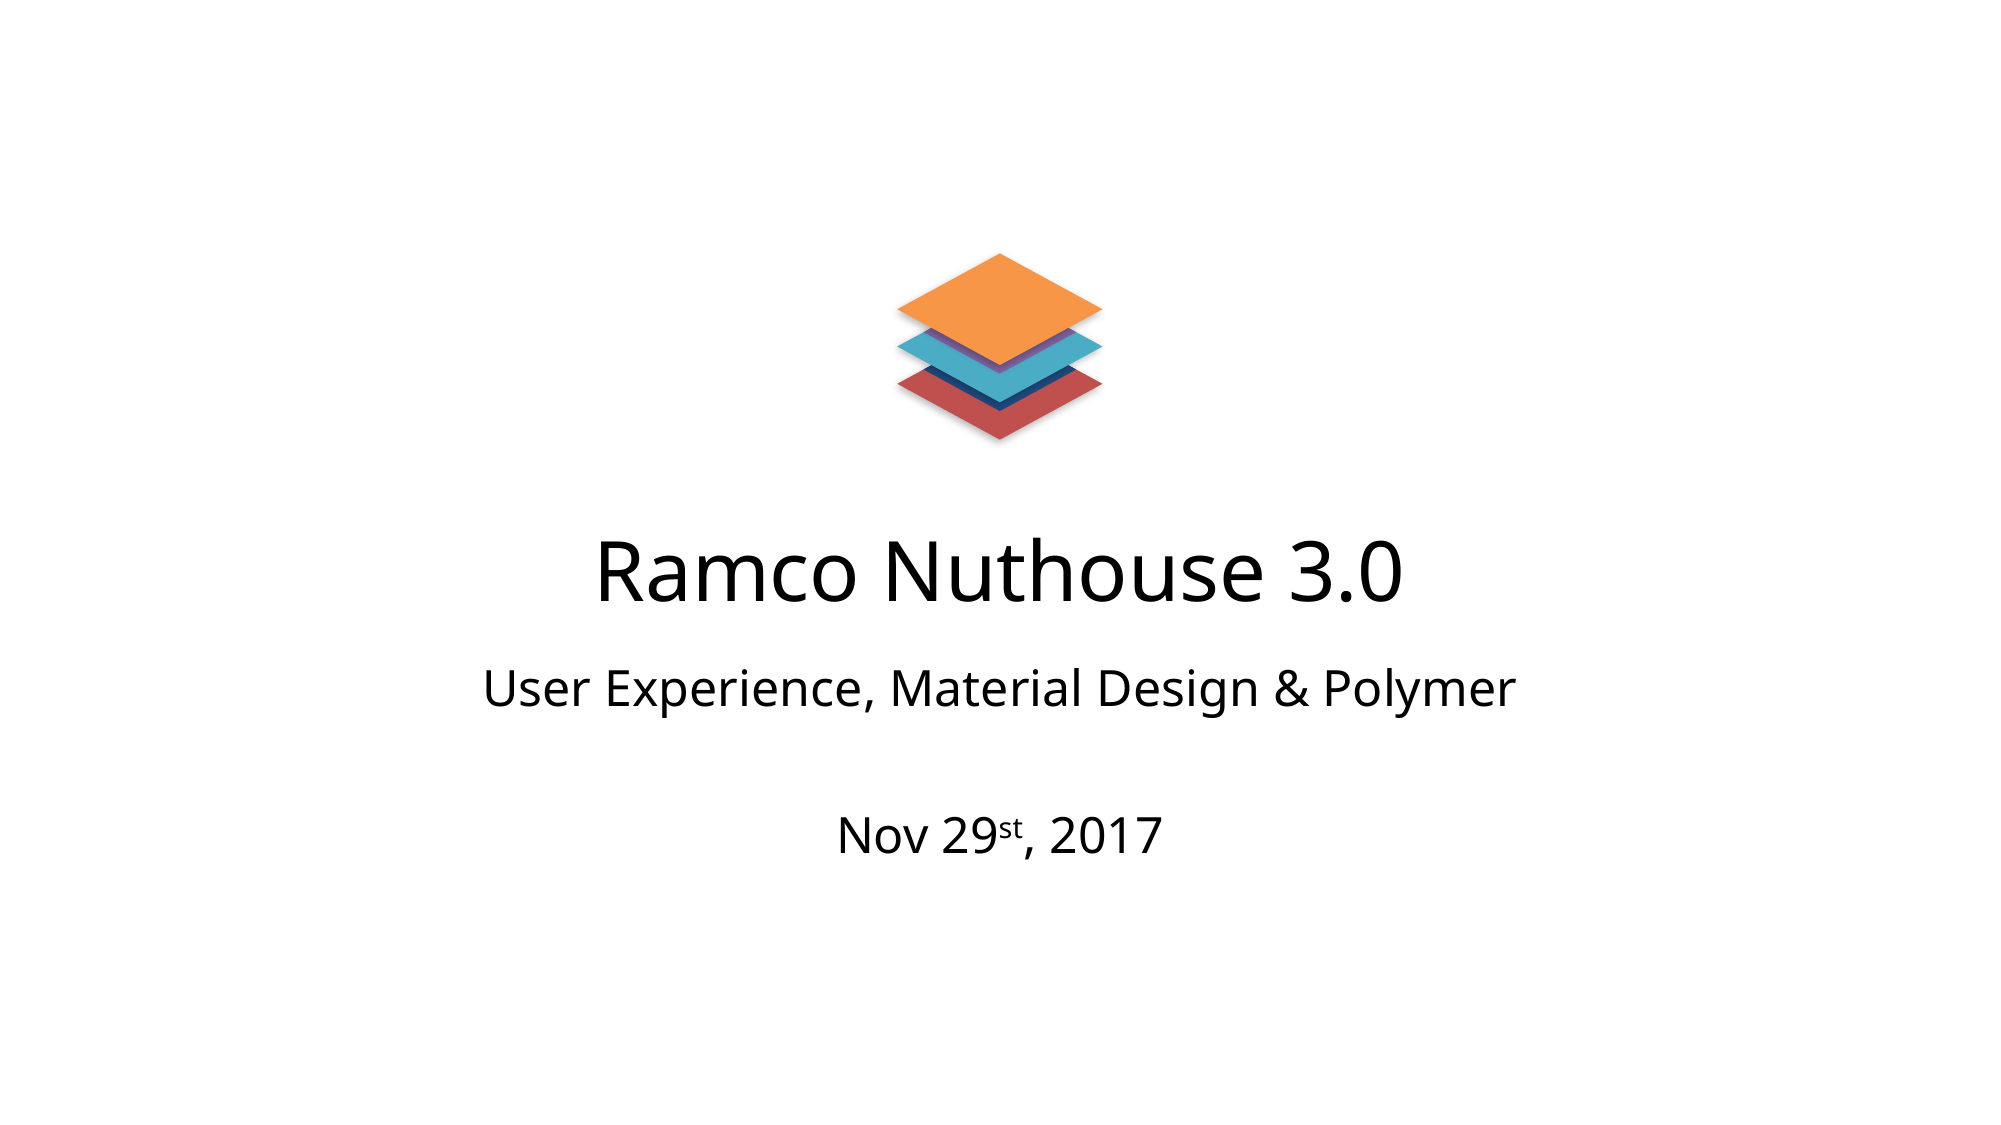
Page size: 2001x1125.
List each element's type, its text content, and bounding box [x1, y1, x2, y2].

text_box Nov 29st, 2017 [728, 795, 1272, 871]
text_box User Experience, Material Design & Polymer [287, 649, 1712, 724]
text_box [895, 370, 1105, 442]
text_box Ramco Nuthouse 3.0 [236, 510, 1763, 626]
text_box [895, 332, 1105, 405]
text_box [895, 251, 1105, 367]
